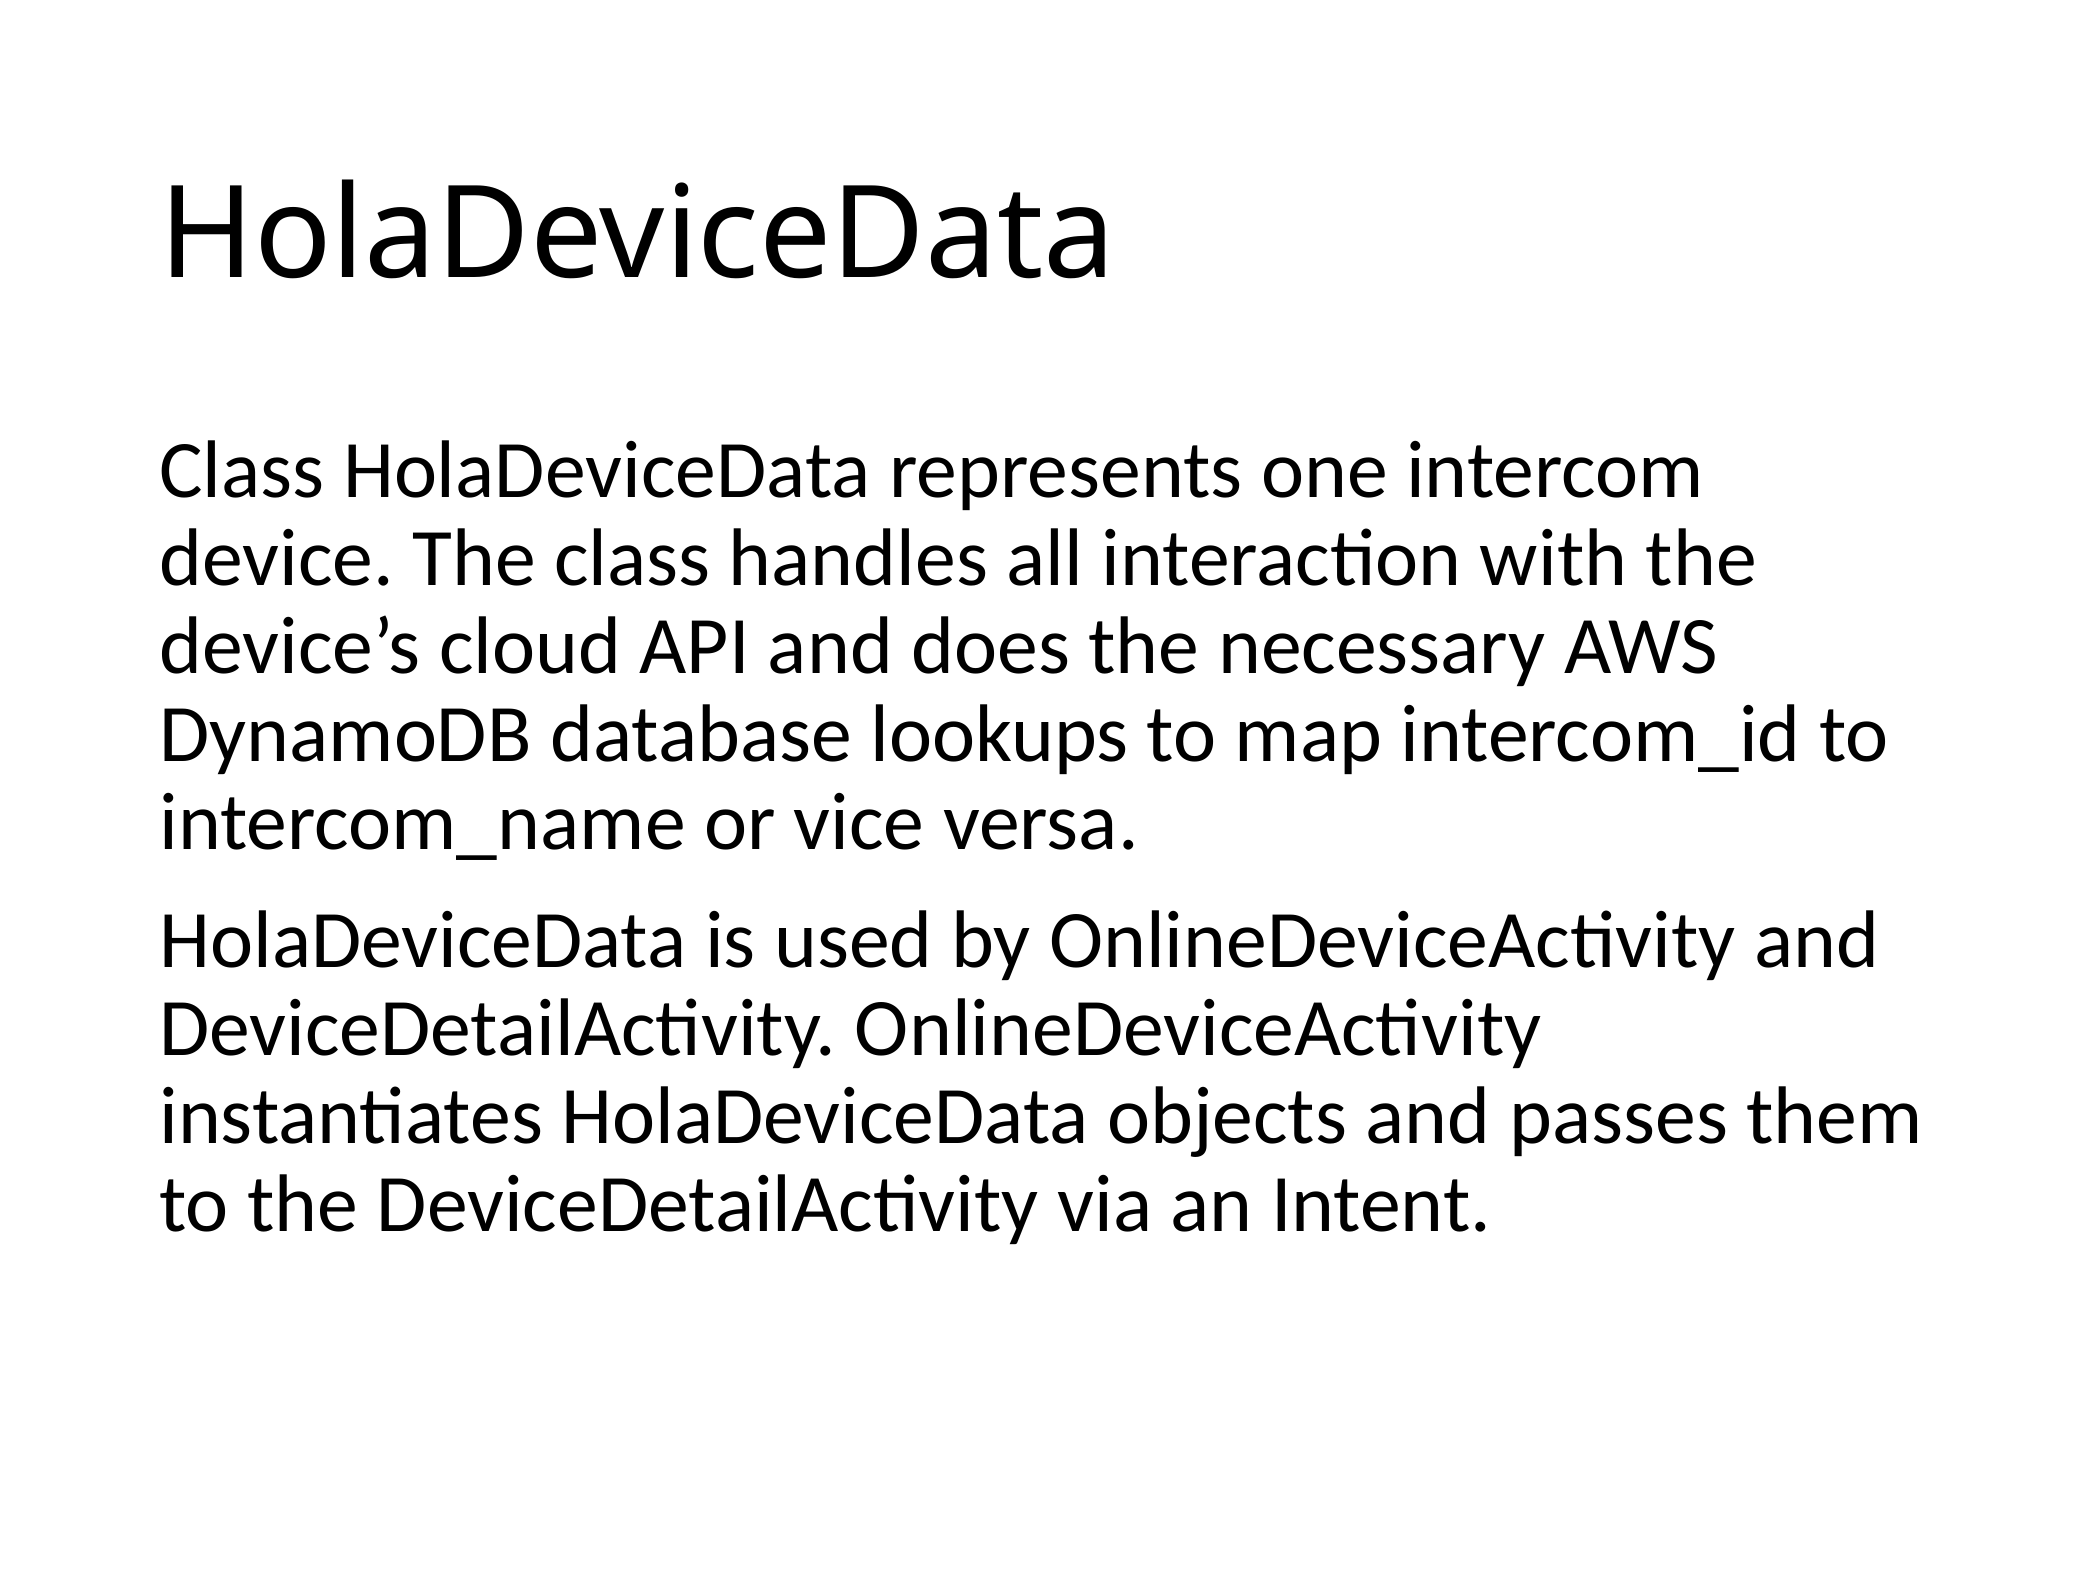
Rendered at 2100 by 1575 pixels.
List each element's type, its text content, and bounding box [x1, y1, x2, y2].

list Class HolaDeviceData represents one intercom device. The class handles all interaction with the device’s cloud API and does the necessary AWS DynamoDB database lookups to map intercom_id to intercom_name or vice versa. HolaDeviceData is used by OnlineDeviceActivity and DeviceDetailActivity. OnlineDeviceActivity instantiates HolaDeviceData objects and passes them to the DeviceDetailActivity via an Intent. [144, 419, 1956, 1419]
title HolaDeviceData [144, 83, 1956, 389]
